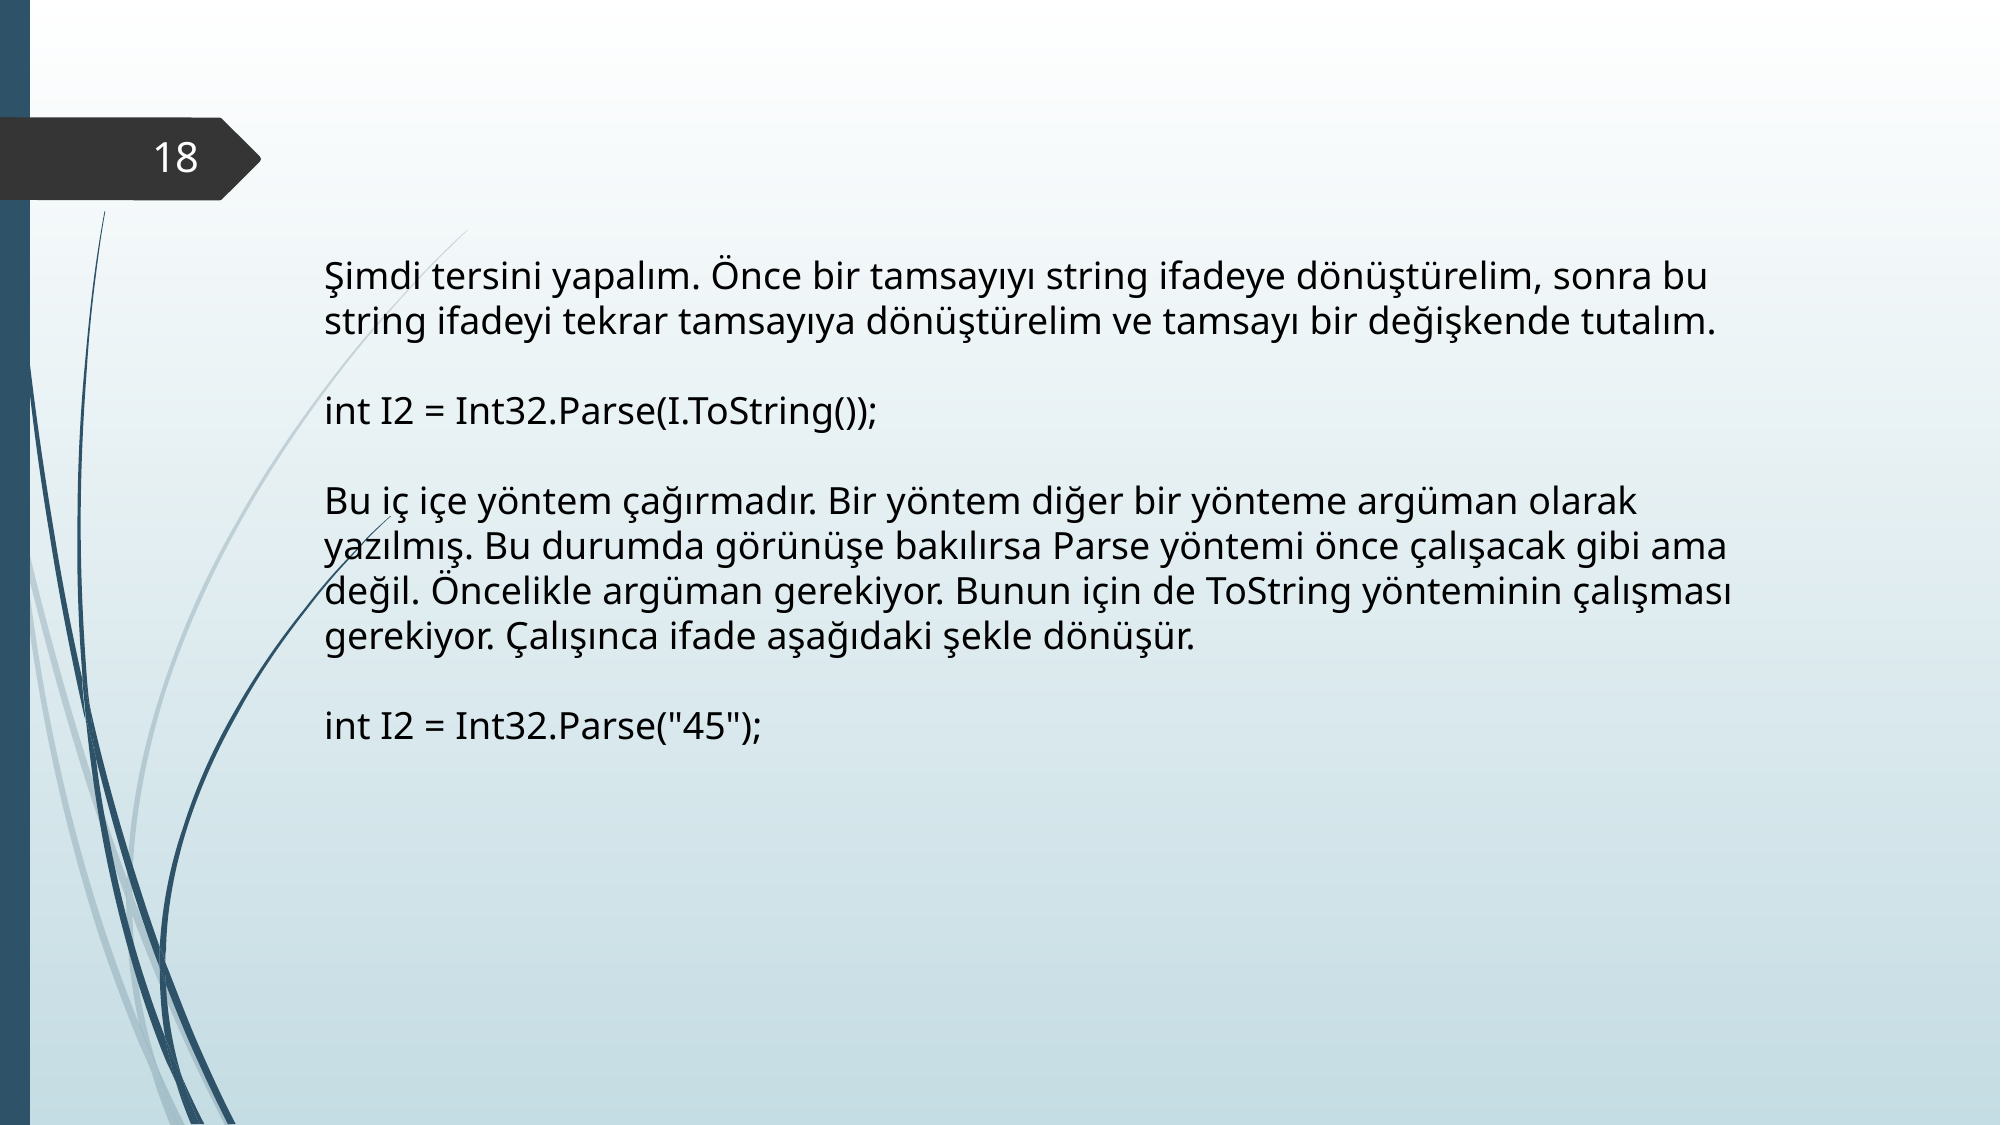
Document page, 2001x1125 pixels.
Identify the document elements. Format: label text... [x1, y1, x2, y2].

text_box Şimdi tersini yapalım. Önce bir tamsayıyı string ifadeye dönüştürelim, sonra bu string ifadeyi tekrar tamsayıya dönüştürelim ve tamsayı bir değişkende tutalım. int I2 = Int32.Parse(I.ToString()); Bu iç içe yöntem çağırmadır. Bir yöntem diğer bir yönteme argüman olarak yazılmış. Bu durumda görünüşe bakılırsa Parse yöntemi önce çalışacak gibi ama değil. Öncelikle argüman gerekiyor. Bunun için de ToString yönteminin çalışması gerekiyor. Çalışınca ifade aşağıdaki şekle dönüşür. int I2 = Int32.Parse("45"); [309, 244, 1765, 800]
list [272, 146, 1660, 1009]
slide_number 18 [87, 129, 216, 190]
